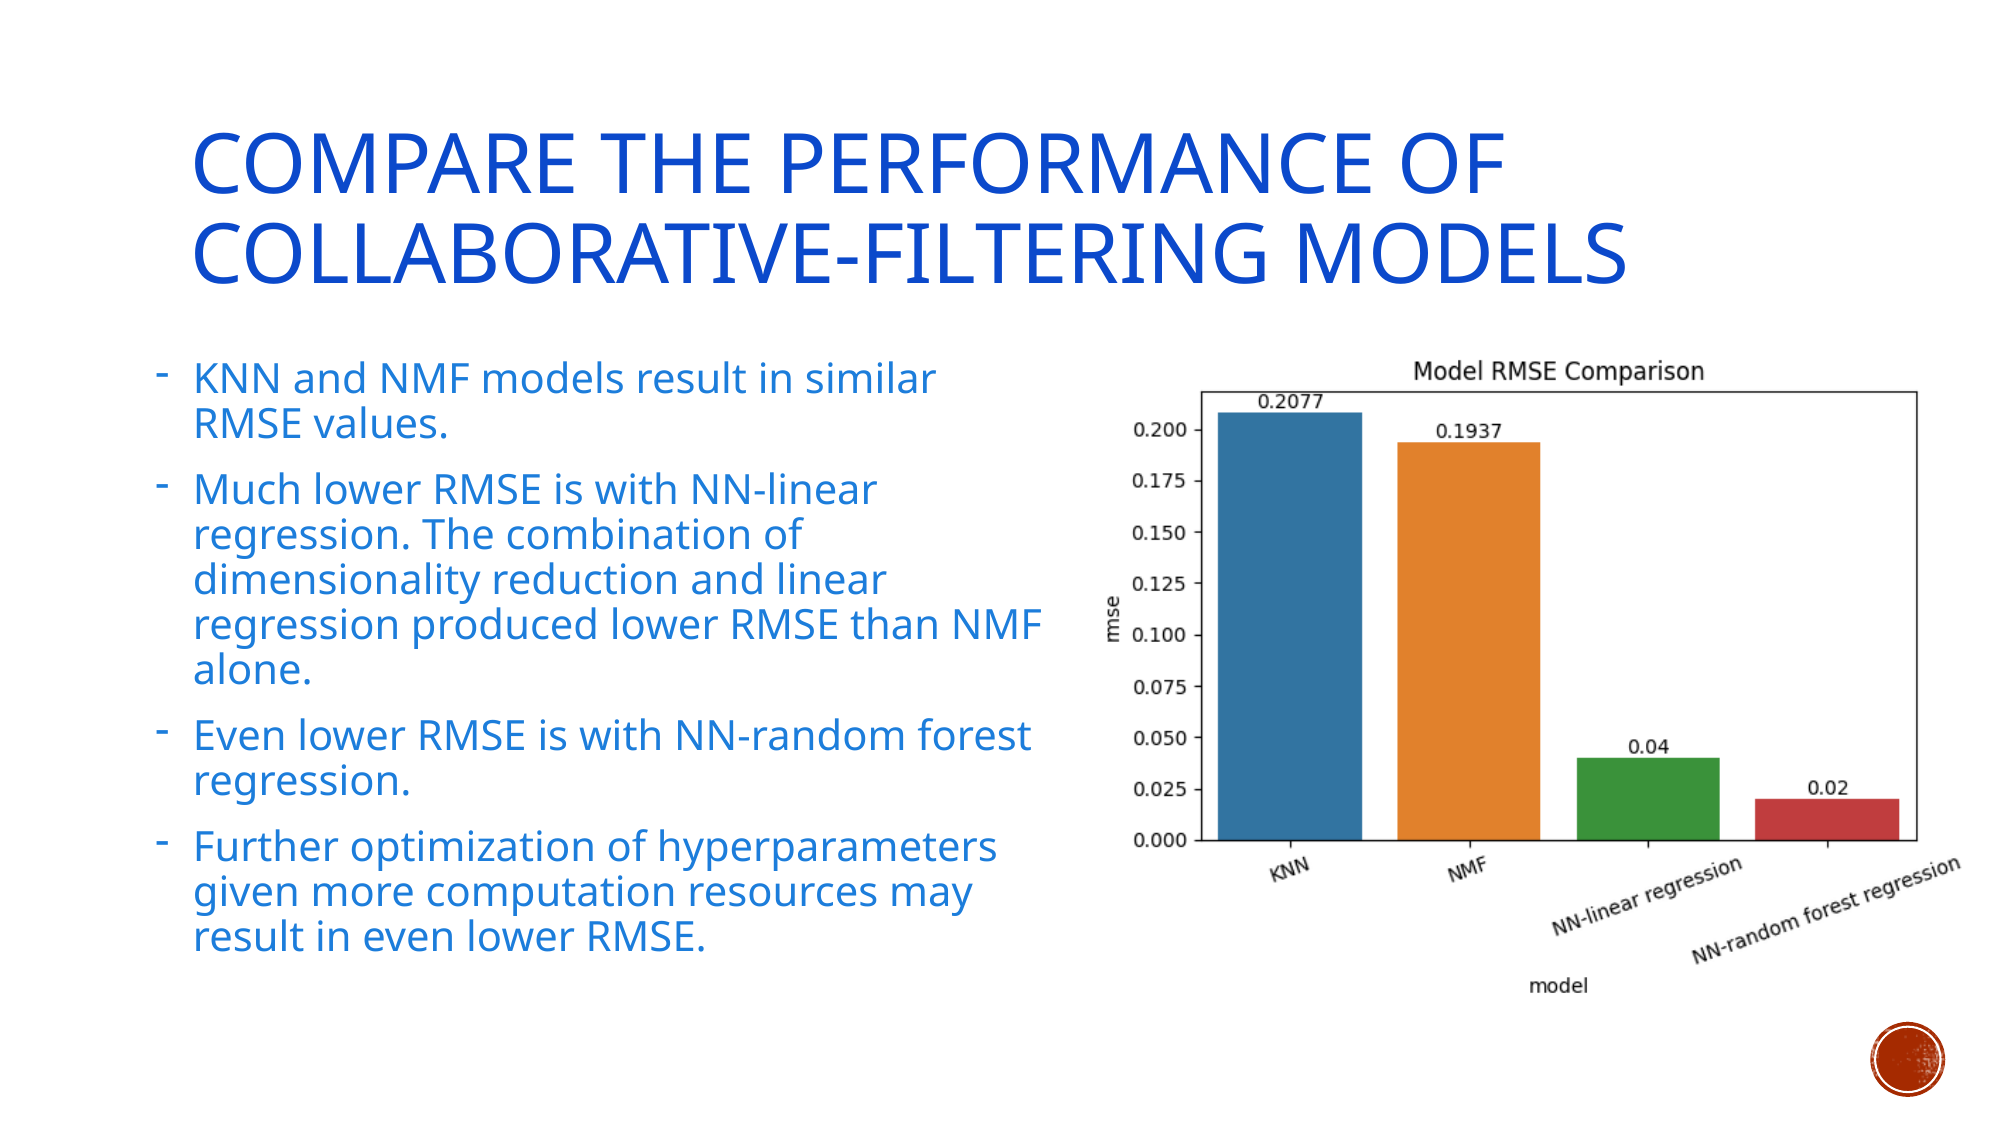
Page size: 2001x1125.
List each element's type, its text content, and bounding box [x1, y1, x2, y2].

picture [1098, 349, 1980, 1010]
title Compare the performance of collaborative-filtering models [175, 79, 1826, 344]
text_box KNN and NMF models result in similar RMSE values. Much lower RMSE is with NN-linear regression. The combination of dimensionality reduction and linear regression produced lower RMSE than NMF alone. Even lower RMSE is with NN-random forest regression. Further optimization of hyperparameters given more computation resources may result in even lower RMSE. [140, 349, 1070, 1066]
